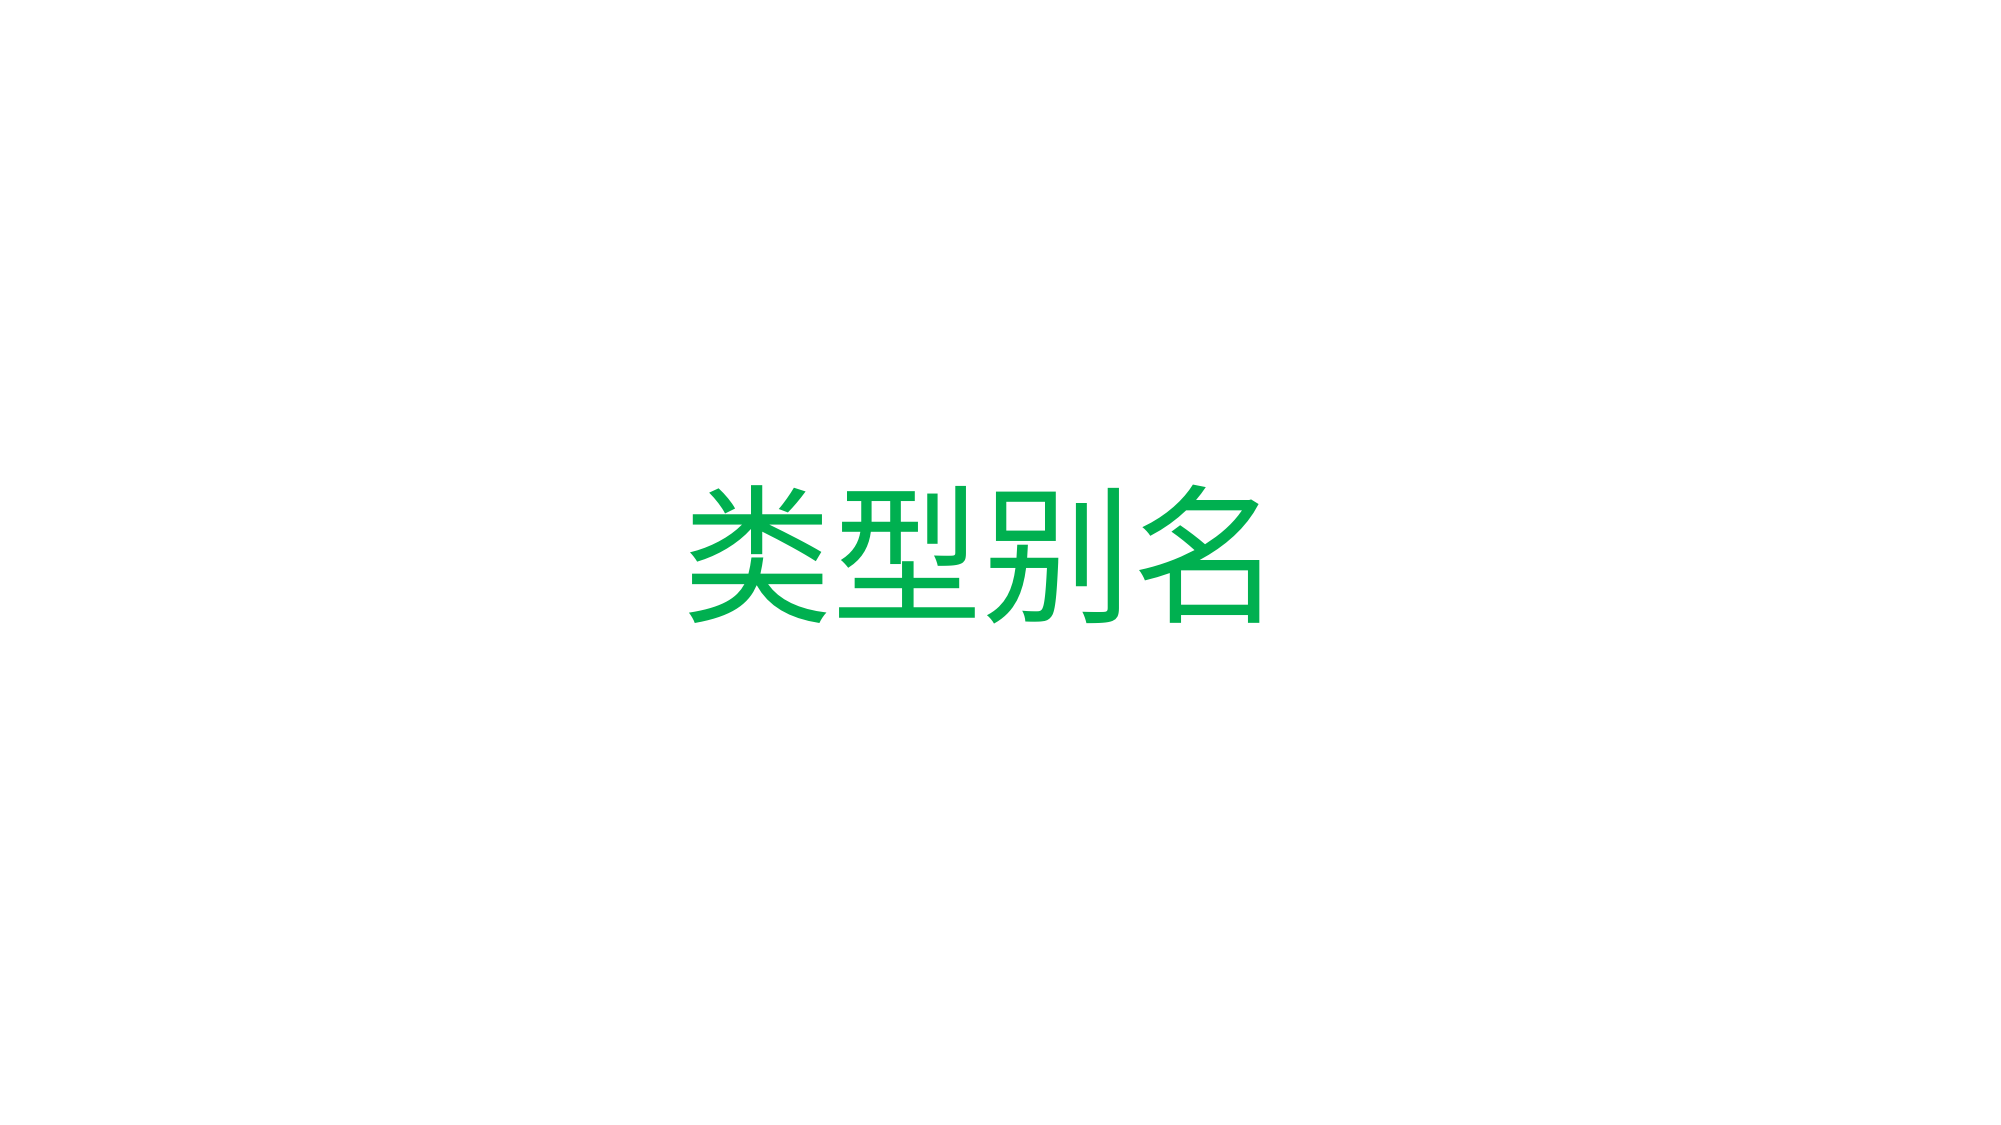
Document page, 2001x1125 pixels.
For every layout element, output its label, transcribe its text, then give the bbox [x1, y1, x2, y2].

title 类型别名 [120, 453, 1846, 672]
